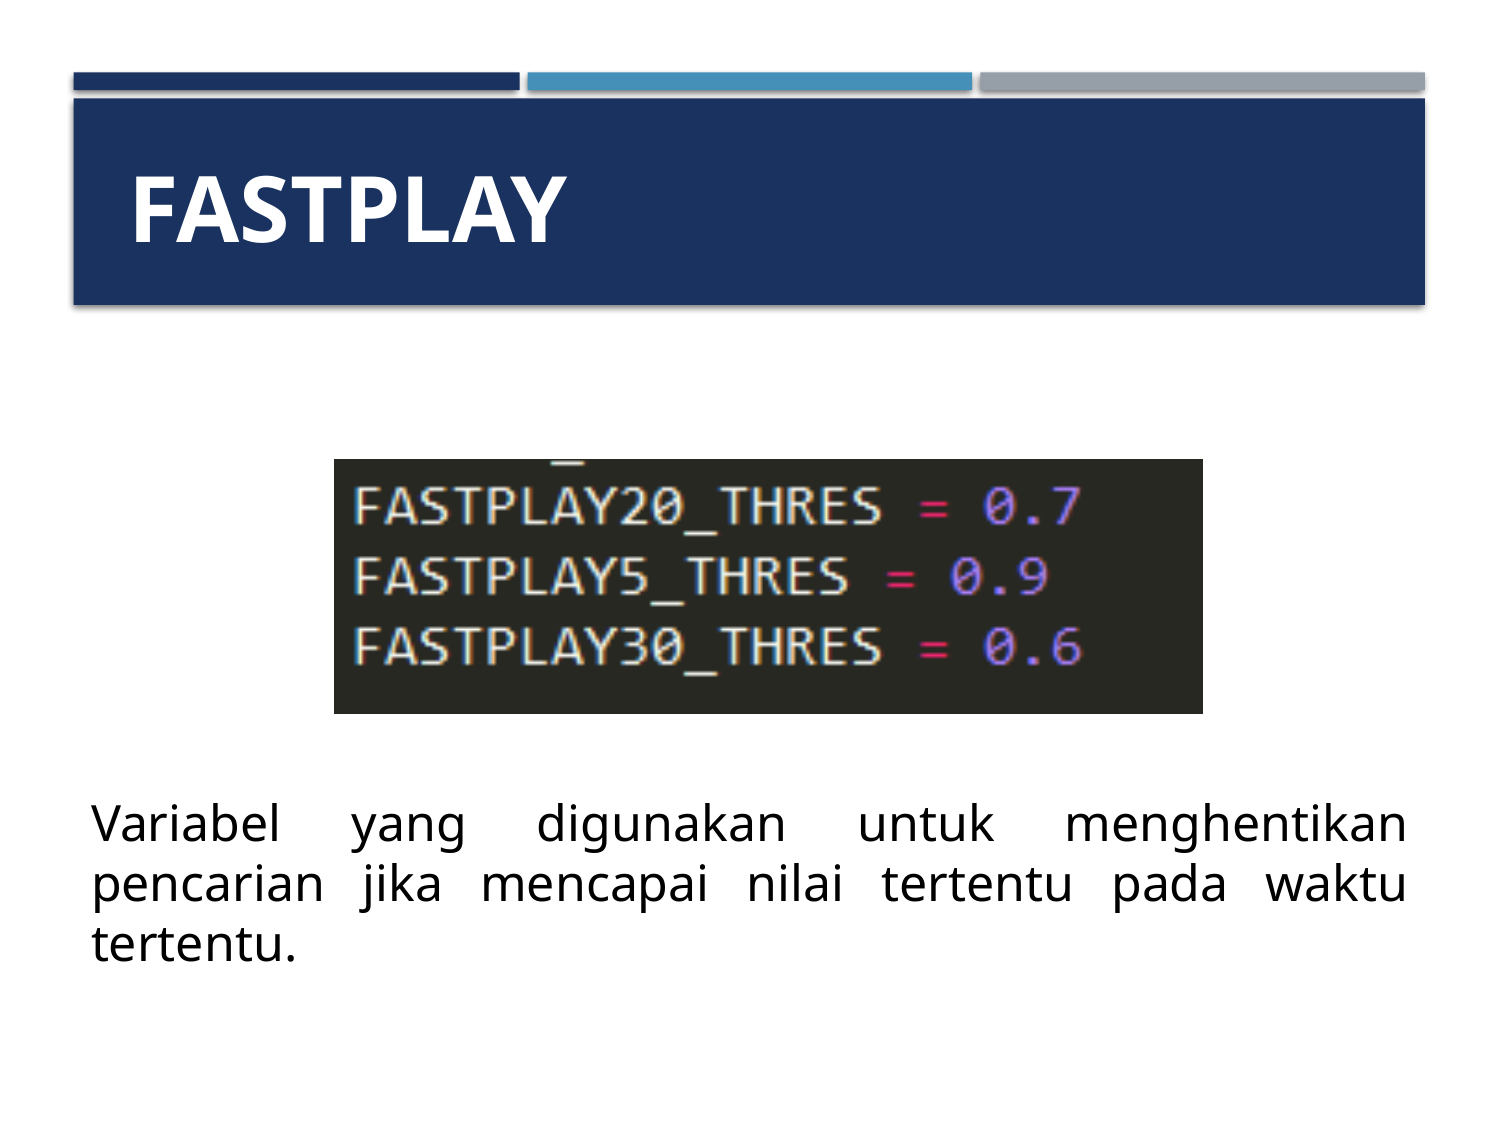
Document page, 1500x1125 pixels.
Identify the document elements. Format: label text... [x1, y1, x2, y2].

title fastplay [113, 90, 1424, 269]
picture [334, 458, 1203, 715]
text_box Variabel yang digunakan untuk menghentikan pencarian jika mencapai nilai tertentu pada waktu tertentu. [76, 784, 1424, 1100]
